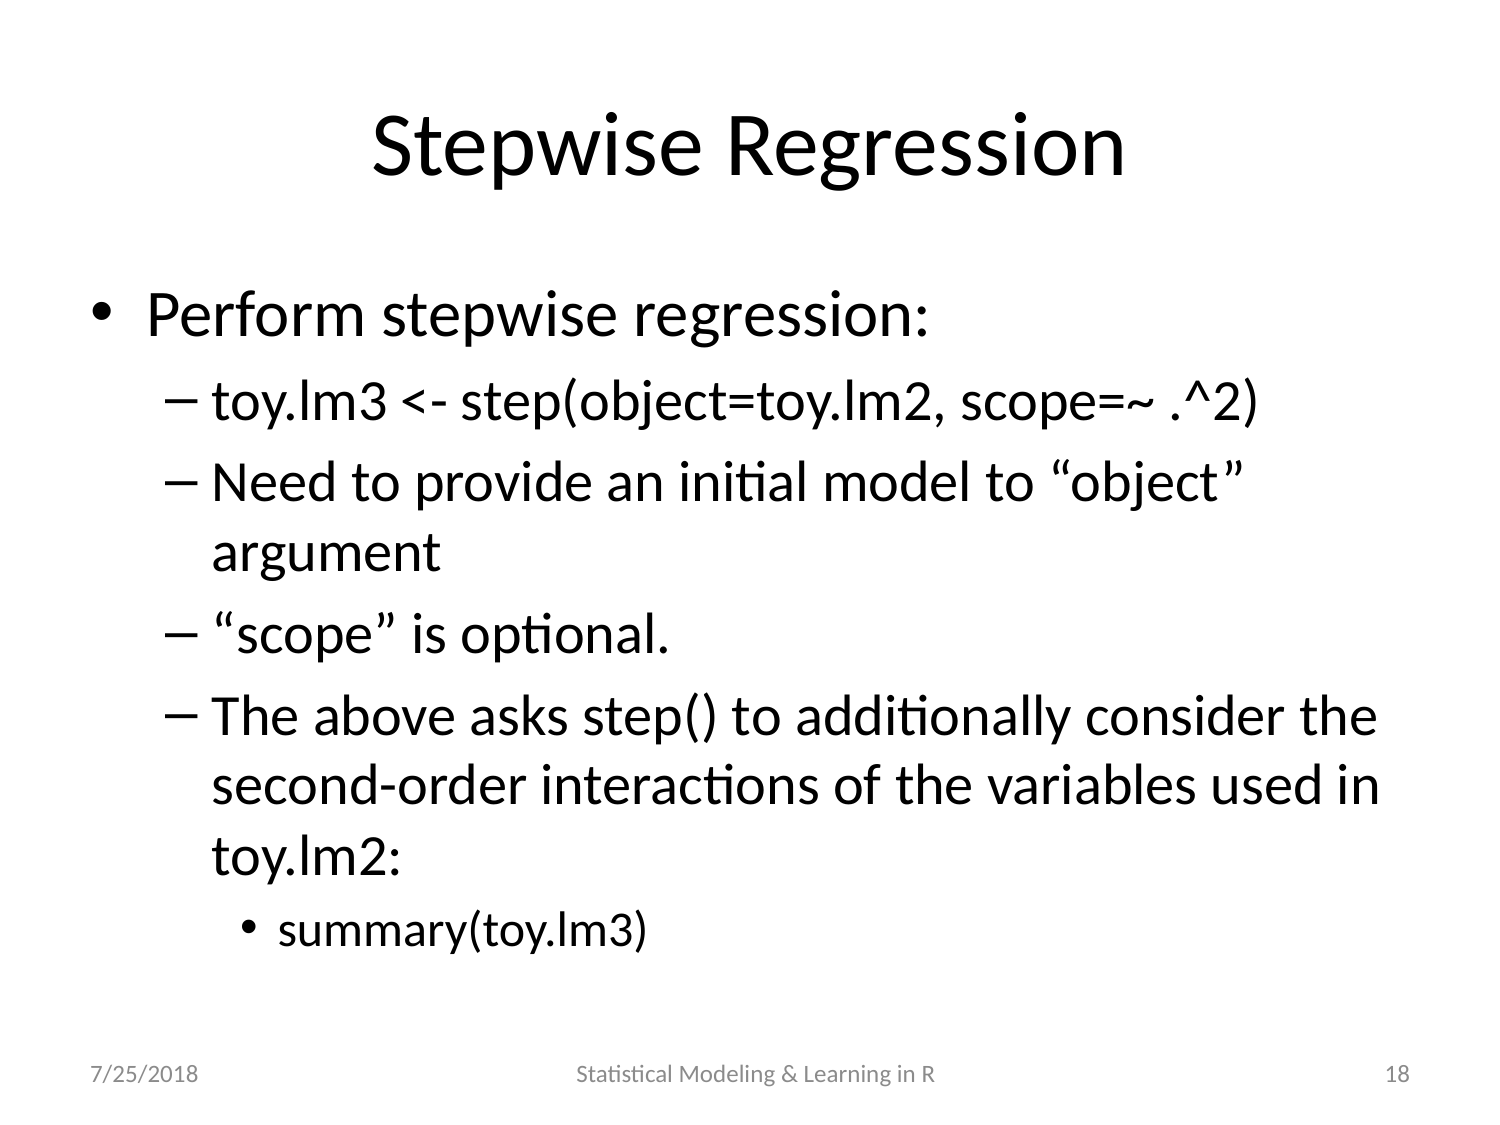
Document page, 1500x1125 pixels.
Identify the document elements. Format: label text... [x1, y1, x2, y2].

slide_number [75, 1042, 300, 1103]
list Perform stepwise regression: toy.lm3 <- step(object=toy.lm2, scope=~ .^2) Need to provide an initial model to “object” argument “scope” is optional. The above asks step() to additionally consider the second-order interactions of the variables used in toy.lm2: summary(toy.lm3) [75, 262, 1425, 1005]
footer Statistical Modeling & Learning in R [399, 1042, 1113, 1103]
title Stepwise Regression [75, 45, 1425, 233]
slide_number 18 [1212, 1042, 1425, 1103]
